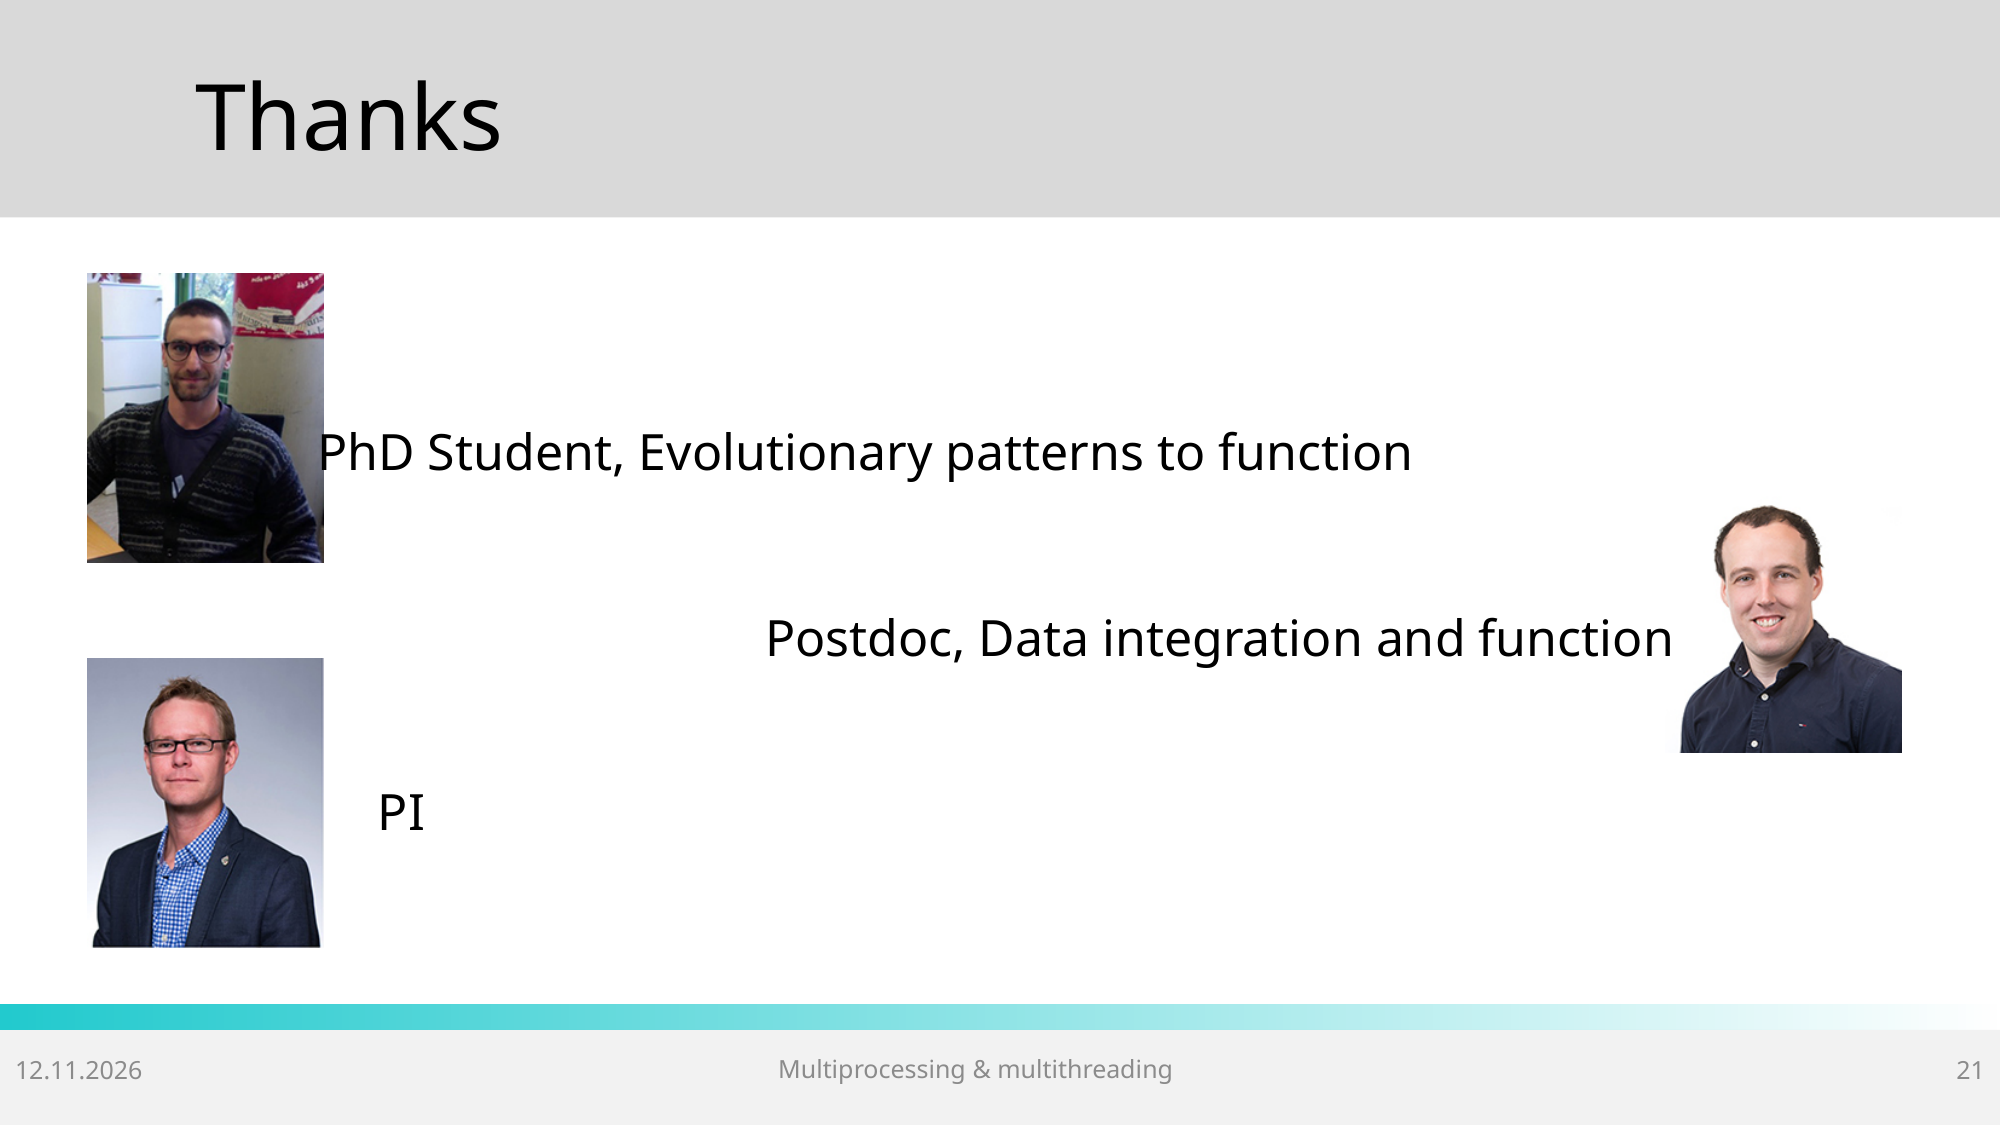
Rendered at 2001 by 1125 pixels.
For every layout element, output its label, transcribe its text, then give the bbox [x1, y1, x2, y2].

text_box PhD Student, Evolutionary patterns to function [324, 412, 1430, 488]
text_box Postdoc, Data integration and function [750, 599, 1665, 674]
text_box PI [363, 772, 440, 848]
picture [1665, 468, 1902, 753]
title Thanks [180, 2, 1859, 241]
picture [87, 273, 324, 563]
picture [87, 658, 324, 948]
slide_number 21 [1362, 1017, 2000, 1125]
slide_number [0, 1017, 587, 1125]
footer Multiprocessing & multithreading [587, 1016, 1365, 1125]
